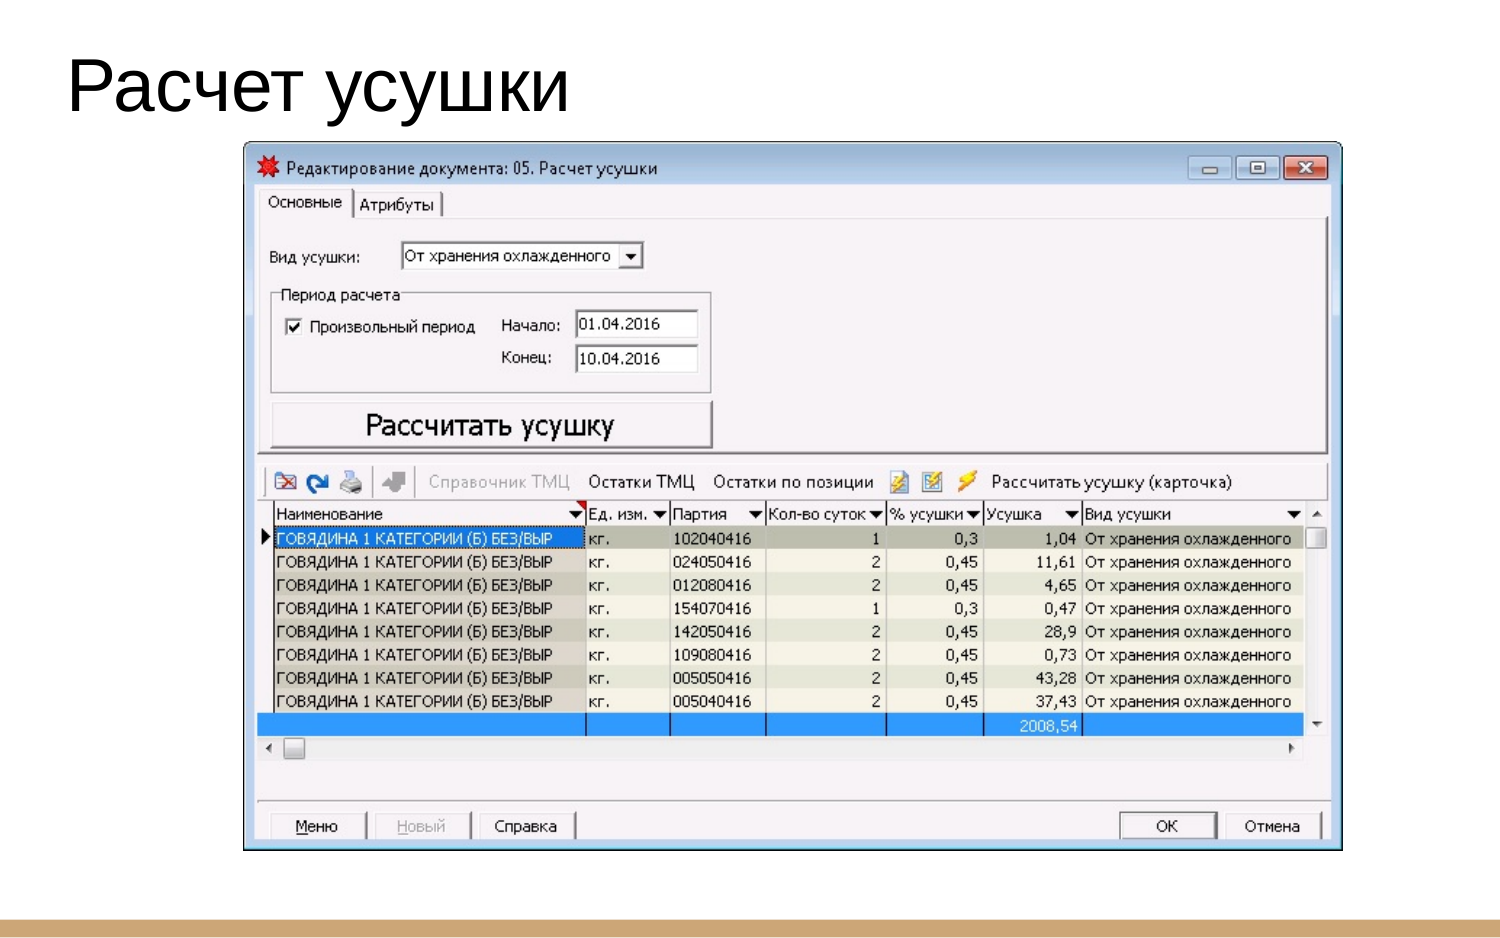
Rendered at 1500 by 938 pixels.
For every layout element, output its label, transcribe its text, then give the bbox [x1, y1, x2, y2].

picture [242, 141, 1343, 852]
title Расчет усушки [51, 57, 1449, 142]
